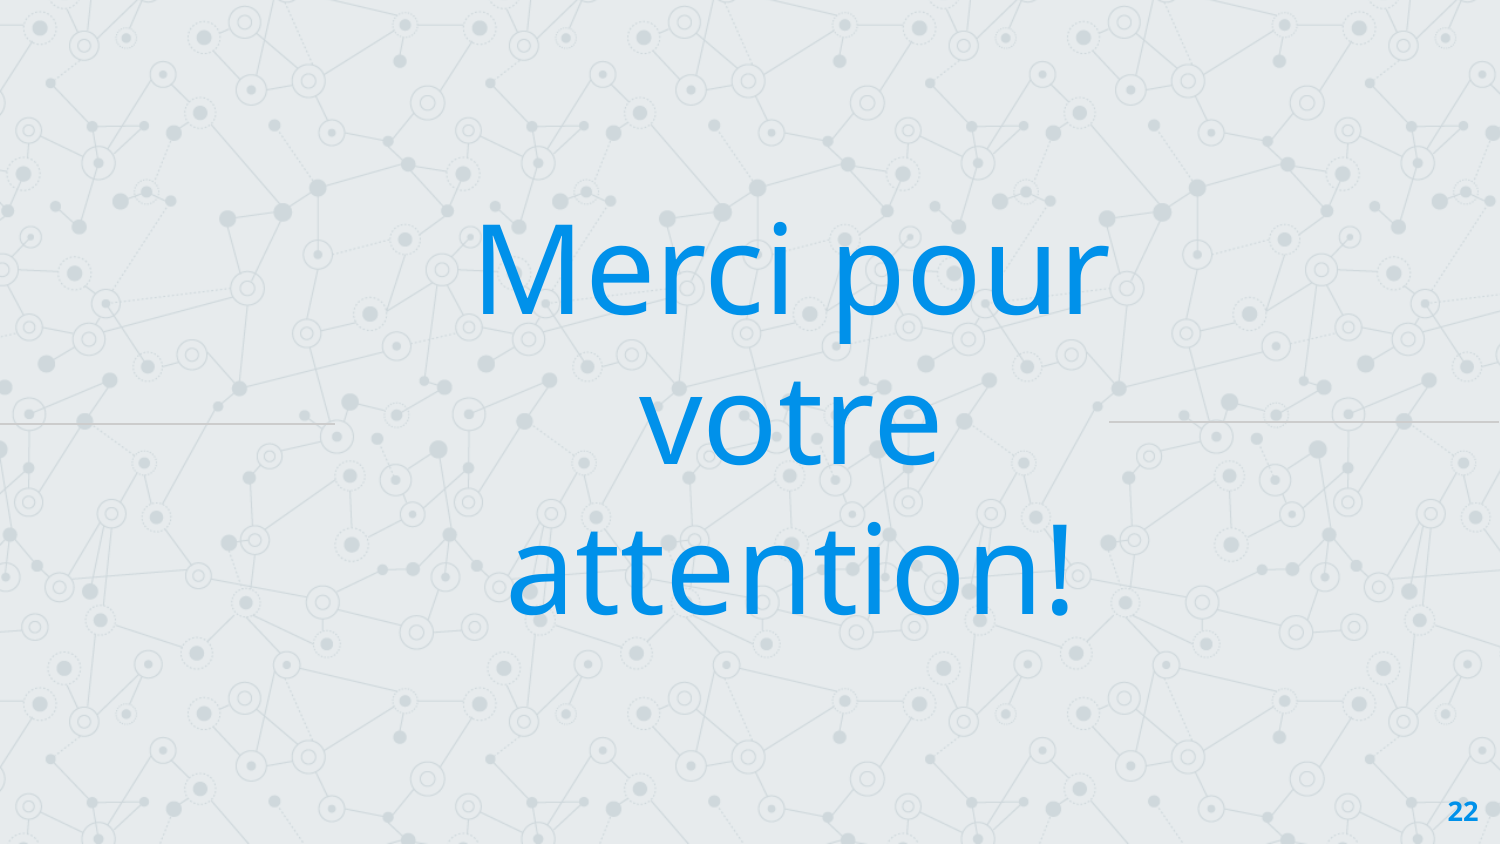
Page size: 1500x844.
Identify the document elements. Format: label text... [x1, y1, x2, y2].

slide_number ‹#› [1403, 779, 1494, 844]
title Merci pour votre attention! [389, 242, 1195, 655]
